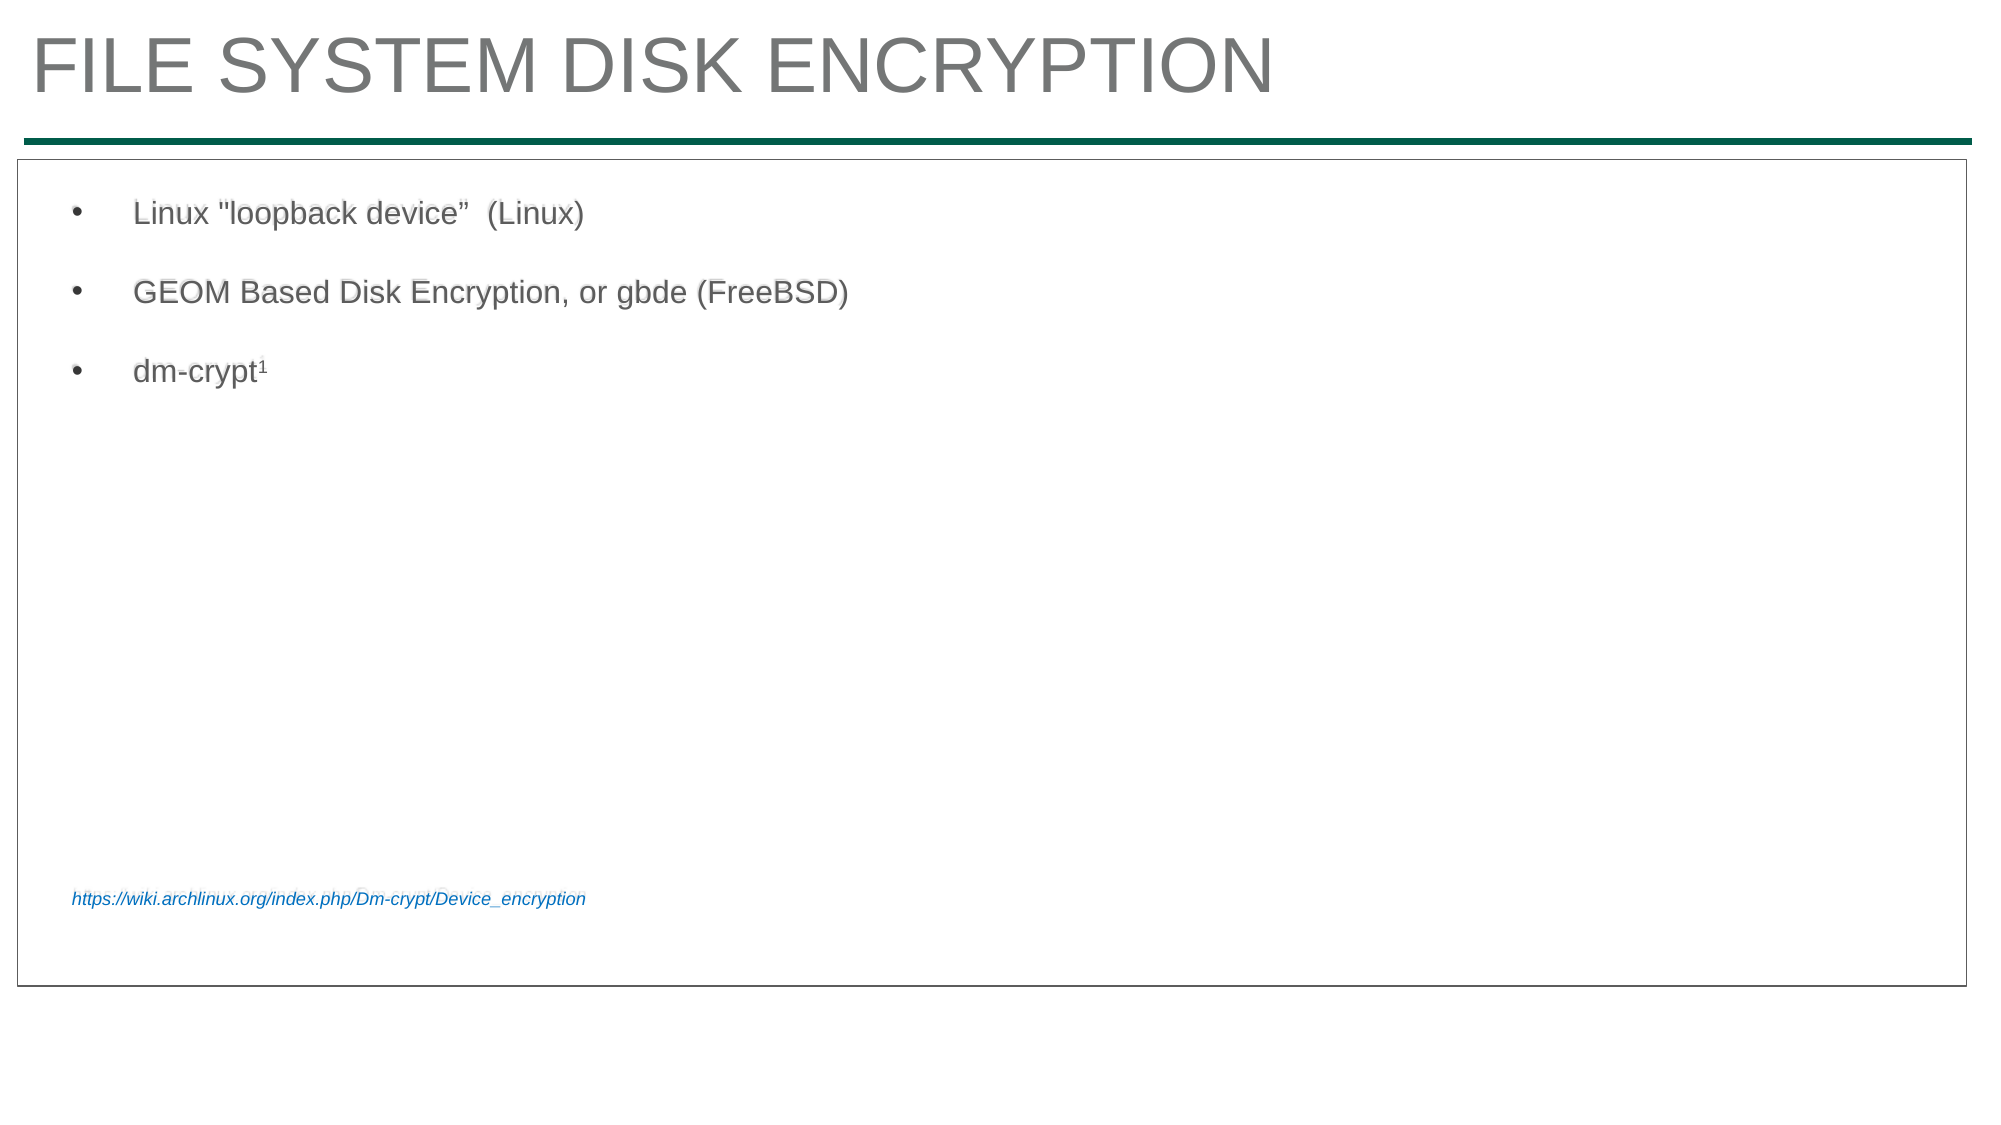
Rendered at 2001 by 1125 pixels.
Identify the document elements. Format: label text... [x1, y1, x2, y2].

list Linux "loopback device” (Linux) GEOM Based Disk Encryption, or gbde (FreeBSD) dm-crypt1 https://wiki.archlinux.org/index.php/Dm-crypt/Device_encryption [23, 157, 1973, 1009]
text_box [17, 159, 22, 987]
title File system disk encryption [23, 8, 1973, 128]
